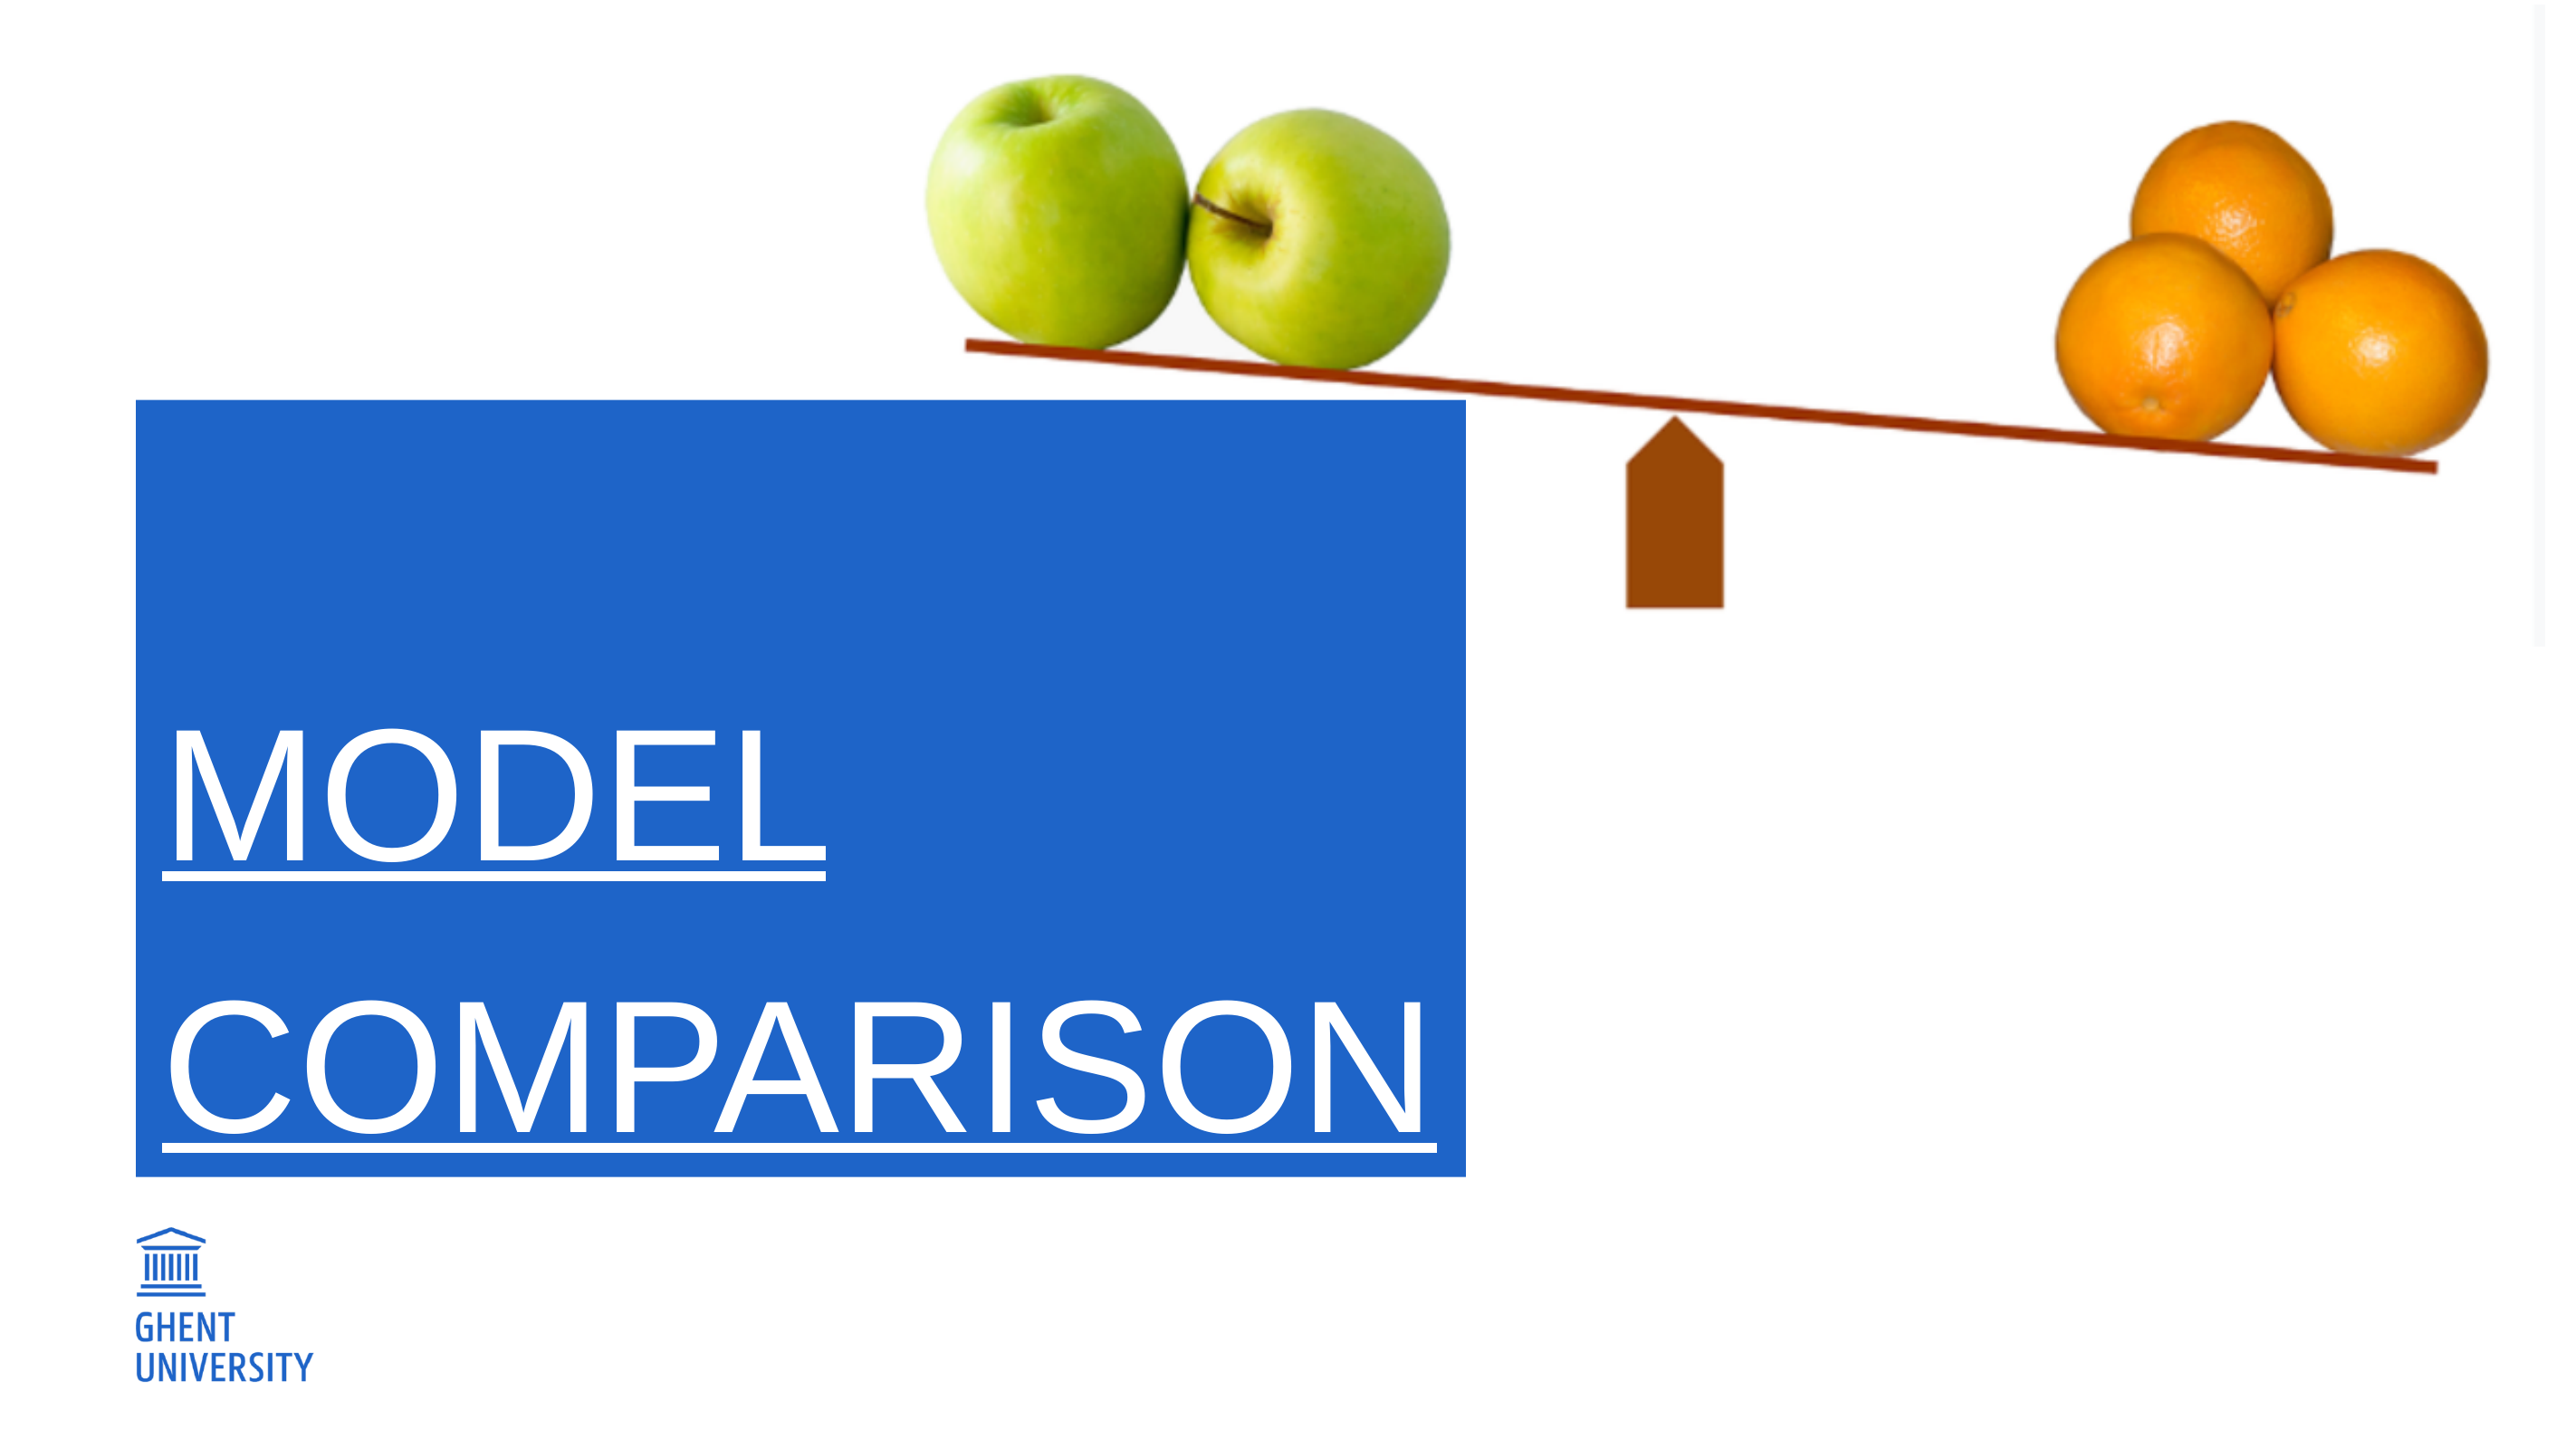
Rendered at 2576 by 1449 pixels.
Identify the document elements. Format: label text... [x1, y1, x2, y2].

picture [871, 5, 2545, 647]
list Model Comparison [136, 399, 1466, 1177]
picture [68, 1175, 411, 1449]
